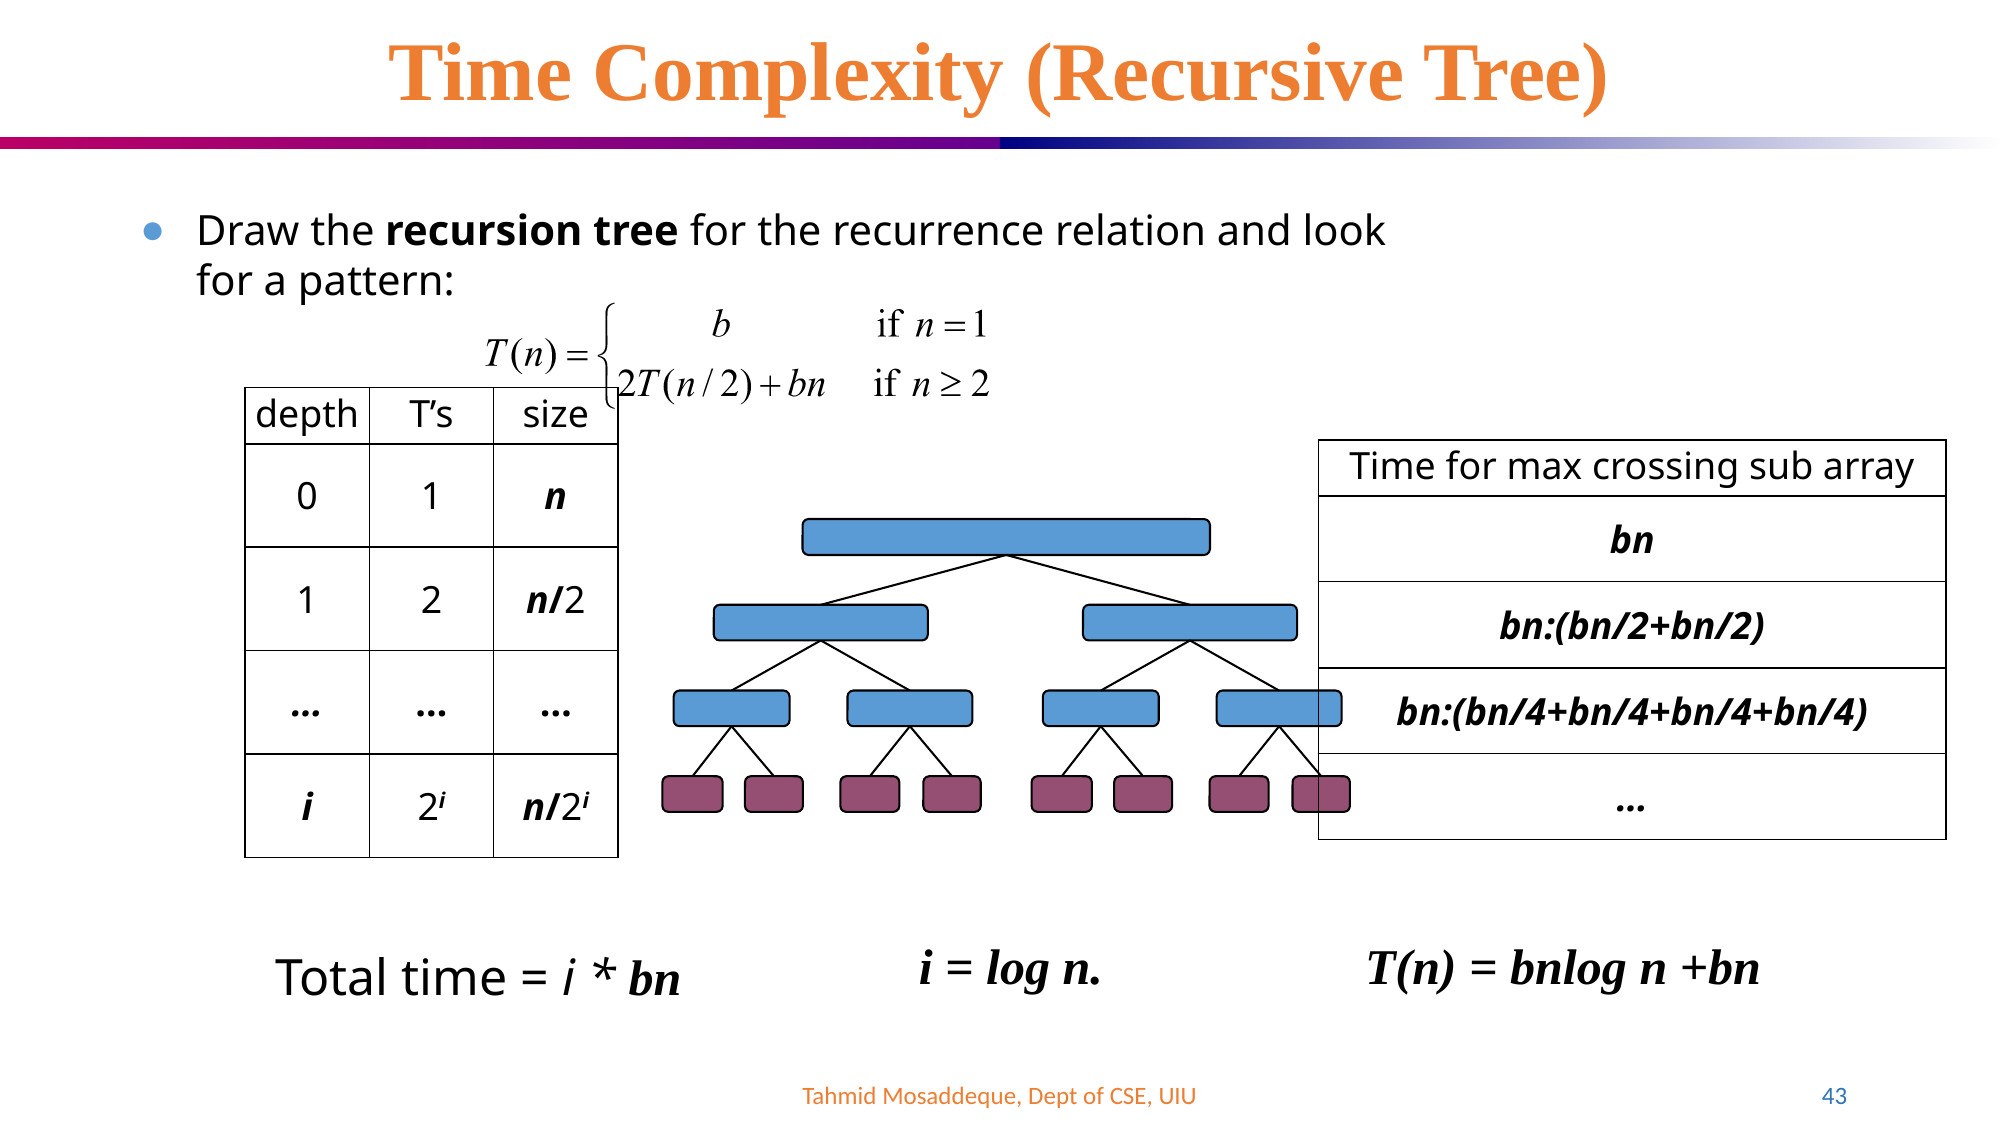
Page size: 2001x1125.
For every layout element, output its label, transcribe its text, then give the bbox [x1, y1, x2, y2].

text_box i = log n. [903, 926, 1187, 1002]
table_cell bn [1319, 497, 1945, 581]
table_cell 2 [370, 548, 493, 650]
table_cell 2i [370, 755, 493, 857]
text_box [662, 518, 1351, 813]
picture [479, 296, 996, 415]
table_cell 1 [370, 445, 493, 546]
table_cell 1 [246, 548, 369, 650]
table_header T’s [370, 388, 493, 443]
table_cell n/2 [494, 548, 617, 650]
table_cell 0 [246, 445, 369, 546]
table_cell … [1319, 754, 1945, 839]
table_cell bn:(bn/4+bn/4+bn/4+bn/4) [1354, 669, 1945, 753]
table_cell n [494, 445, 617, 546]
table_cell … [246, 651, 369, 753]
table_cell … [370, 651, 493, 753]
footer Tahmid Mosaddeque, Dept of CSE, UIU [662, 1065, 1338, 1125]
table_header depth [246, 388, 369, 443]
table_cell … [494, 651, 617, 753]
text_box Total time = i * bn [260, 937, 703, 1013]
table_cell bn:(bn/2+bn/2) [1354, 582, 1945, 667]
table_cell n/2i [494, 755, 617, 857]
title Time Complexity (Recursive Tree) [137, 24, 1863, 124]
text_box T(n) = bnlog n +bn [1349, 926, 1793, 1002]
table_header Time for max crossing sub array [1319, 441, 1945, 495]
slide_number 43 [1412, 1065, 1863, 1125]
text_box Draw the recursion tree for the recurrence relation and look for a pattern: [125, 196, 1425, 559]
table_cell i [246, 755, 369, 857]
table_header size [494, 423, 617, 443]
